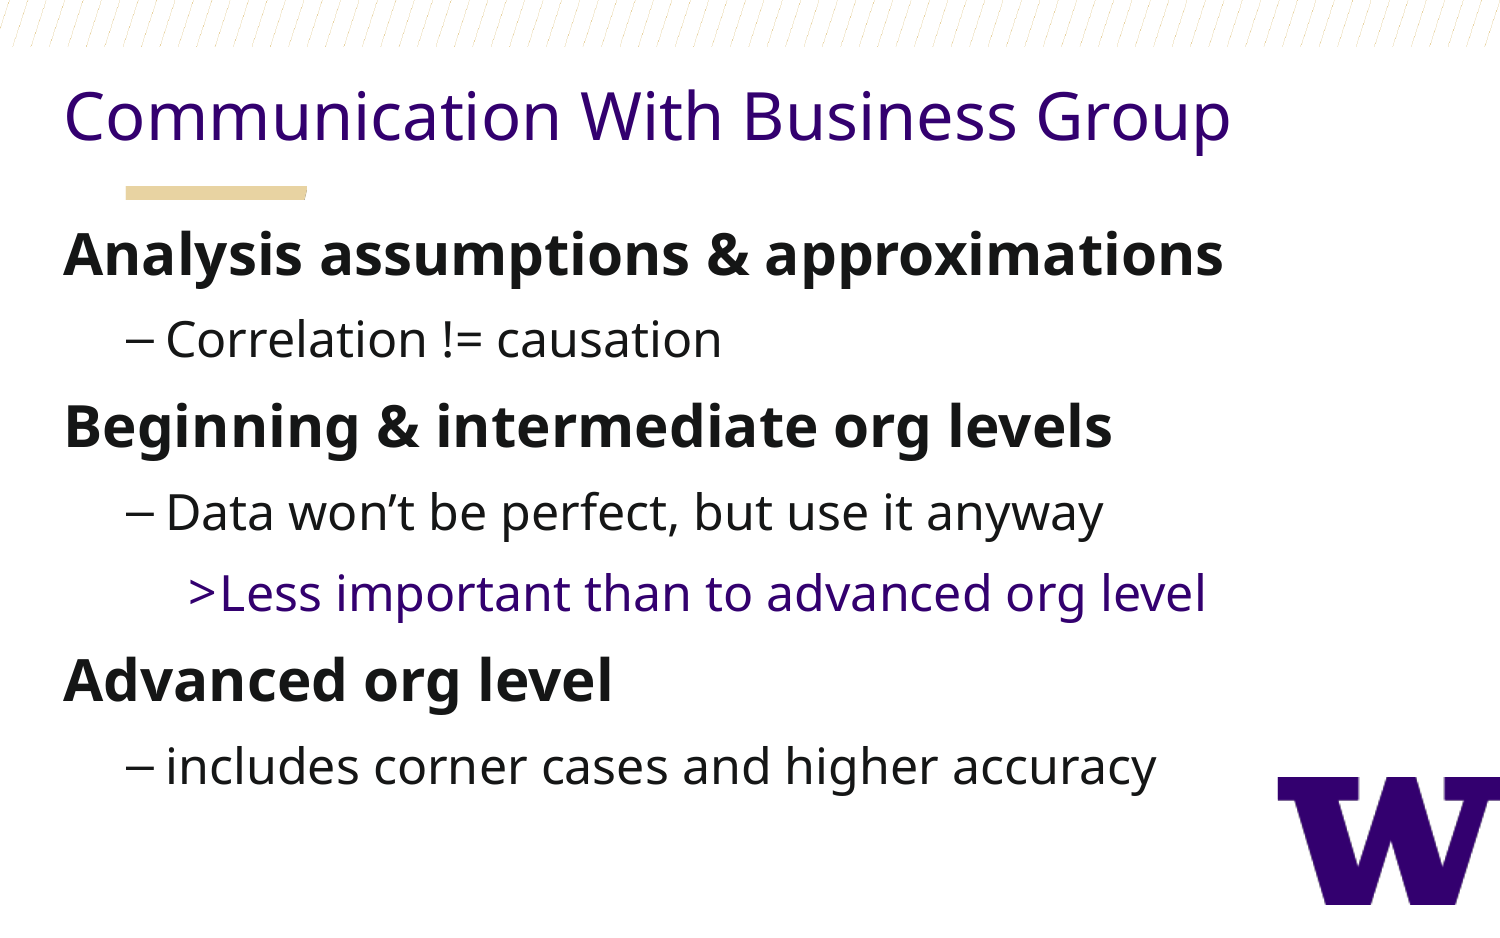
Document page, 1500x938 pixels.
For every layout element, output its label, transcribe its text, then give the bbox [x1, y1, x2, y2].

picture [0, 0, 1500, 47]
list Analysis assumptions & approximations Correlation != causation Beginning & intermediate org levels Data won’t be perfect, but use it anyway Less important than to advanced org level Advanced org level includes corner cases and higher accuracy [48, 199, 1453, 878]
list Communication With Business Group [48, 37, 1453, 199]
